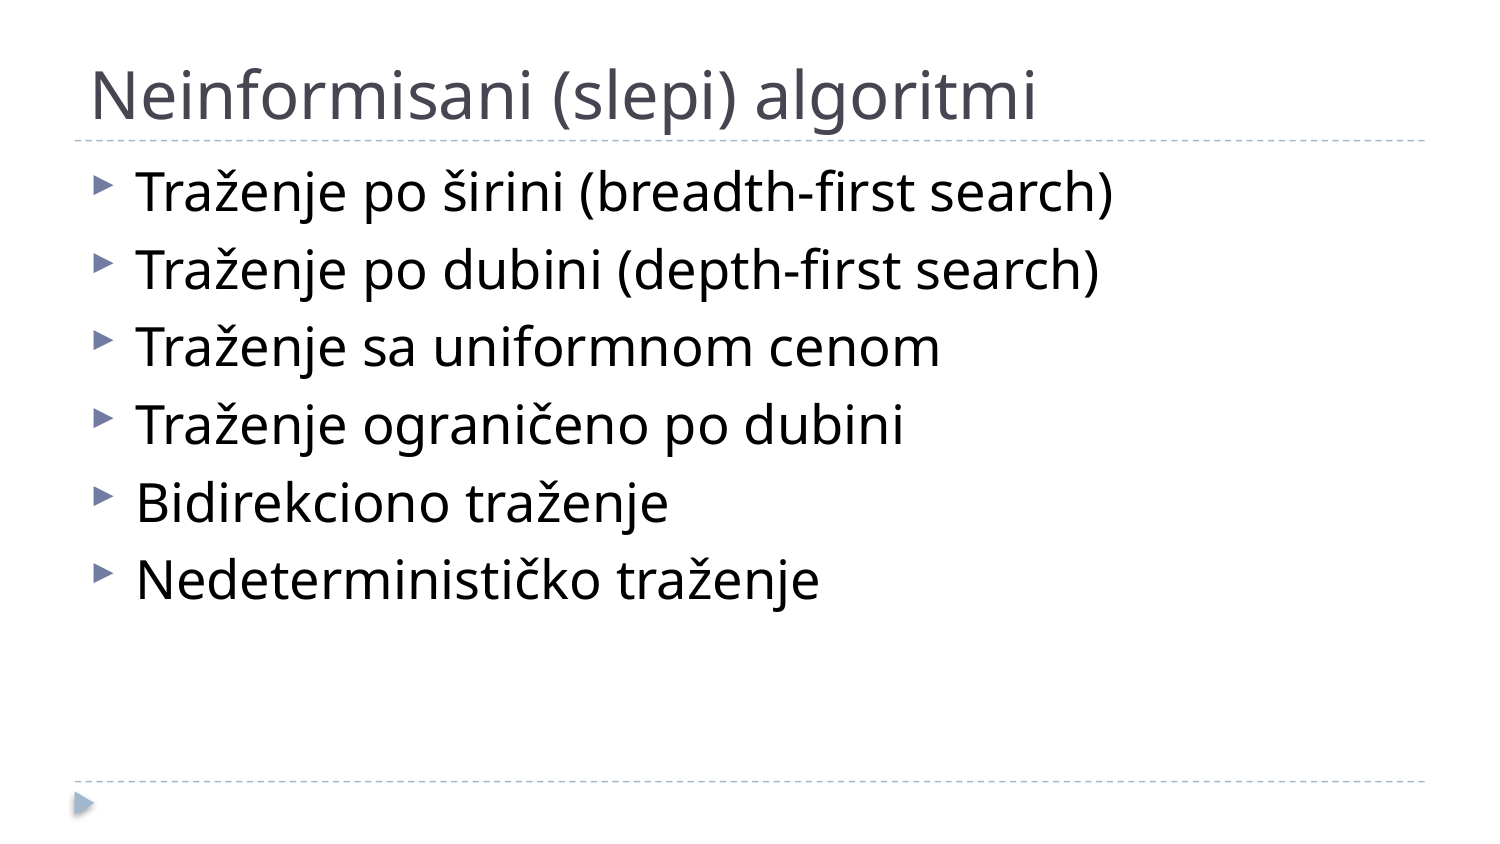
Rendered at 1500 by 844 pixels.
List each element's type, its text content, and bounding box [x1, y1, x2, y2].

list Traženje po širini (breadth-first search) Traženje po dubini (depth-first search) Traženje sa uniformnom cenom Traženje ograničeno po dubini Bidirekciono traženje Nedeterminističko traženje [75, 150, 1425, 758]
title Neinformisani (slepi) algoritmi [75, 18, 1425, 141]
